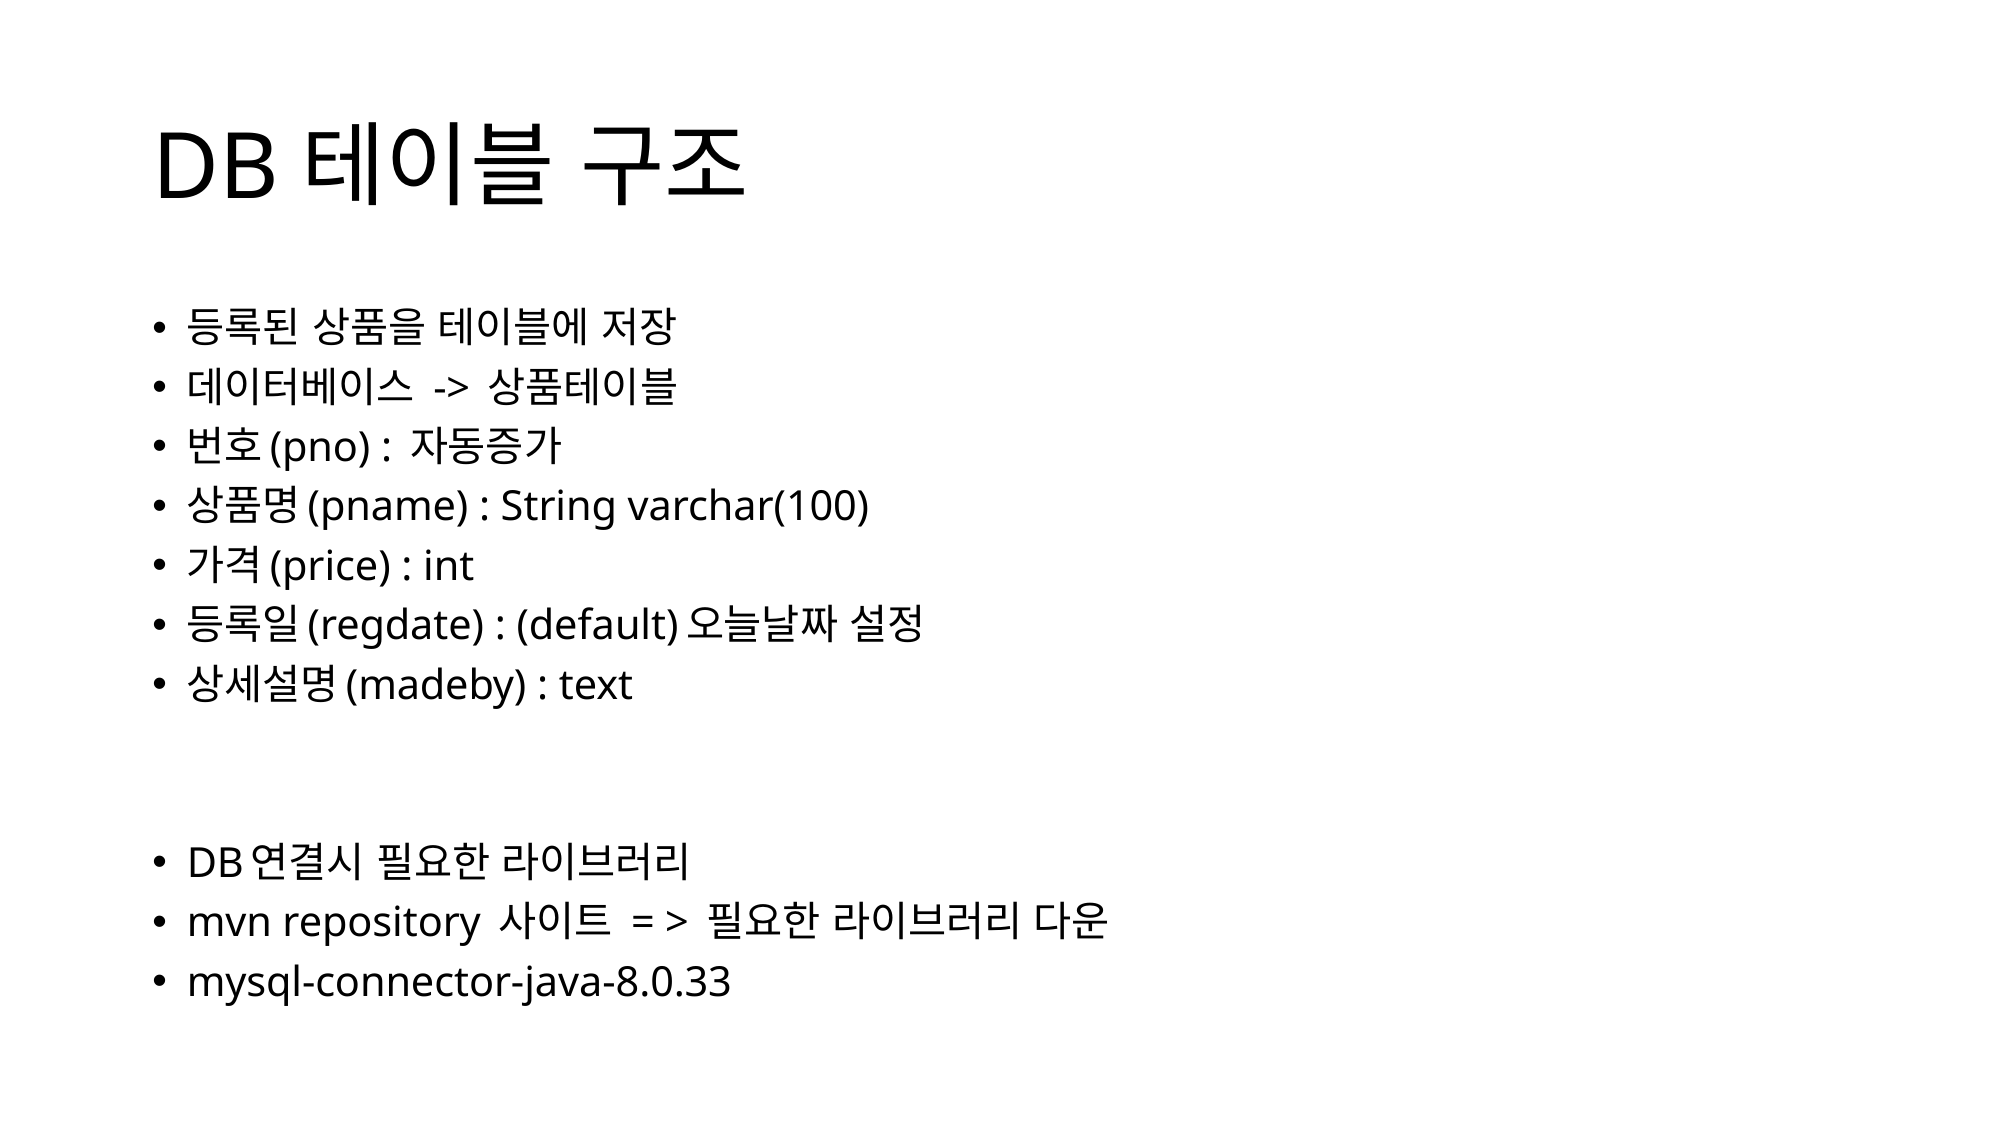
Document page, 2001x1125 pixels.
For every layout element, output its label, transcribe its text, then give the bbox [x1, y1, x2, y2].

list 등록된 상품을 테이블에 저장 데이터베이스 -> 상품테이블 번호(pno) : 자동증가 상품명(pname) : String varchar(100) 가격(price) : int 등록일(regdate) : (default)오늘날짜 설정 상세설명(madeby) : text DB연결시 필요한 라이브러리 mvn repository 사이트 = > 필요한 라이브러리 다운 mysql-connector-java-8.0.33 [137, 299, 1863, 1014]
title DB테이블 구조 [137, 59, 1863, 278]
